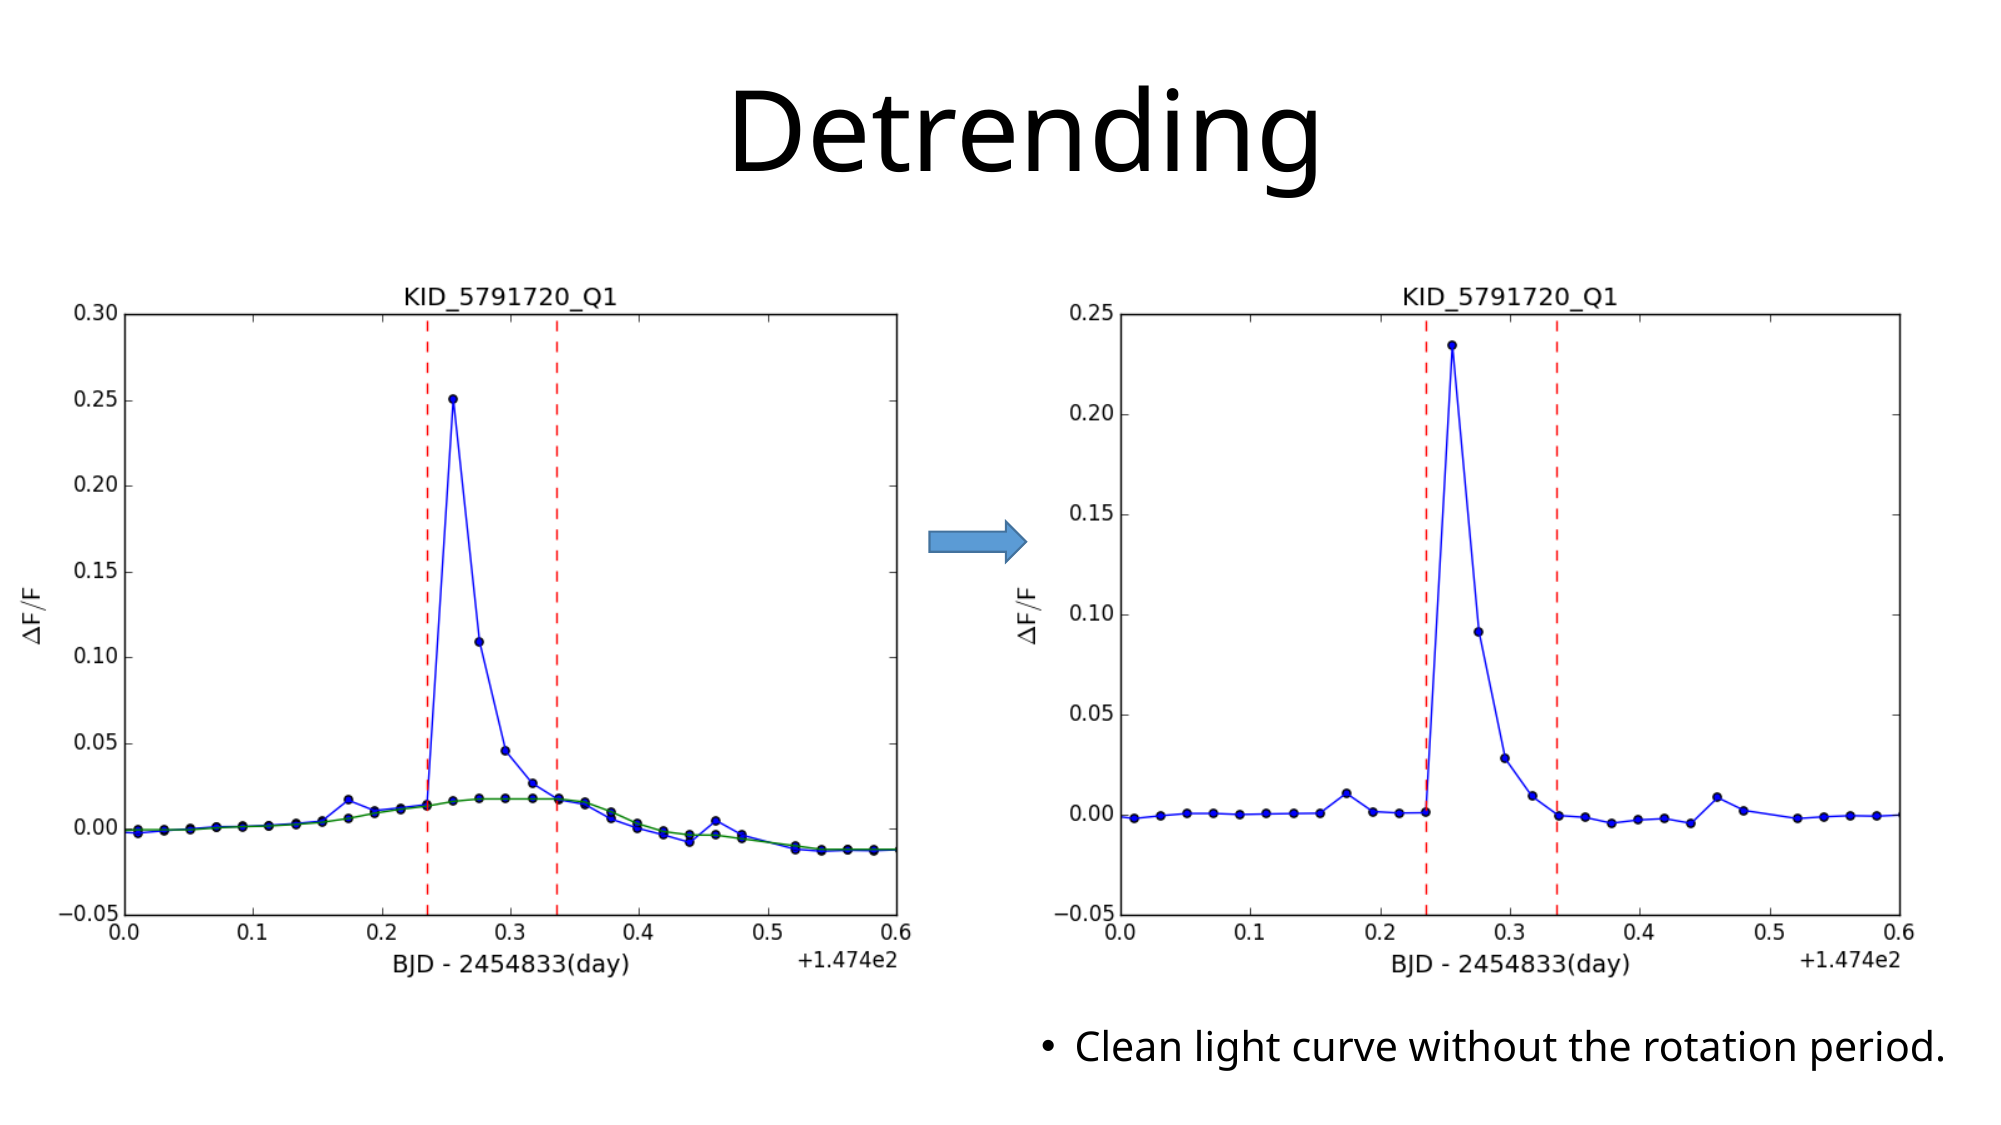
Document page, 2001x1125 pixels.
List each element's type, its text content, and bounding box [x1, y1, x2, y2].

title Detrending [131, 29, 1922, 239]
list Clean light curve without the rotation period. [1026, 1018, 2000, 1102]
picture [0, 239, 2000, 990]
